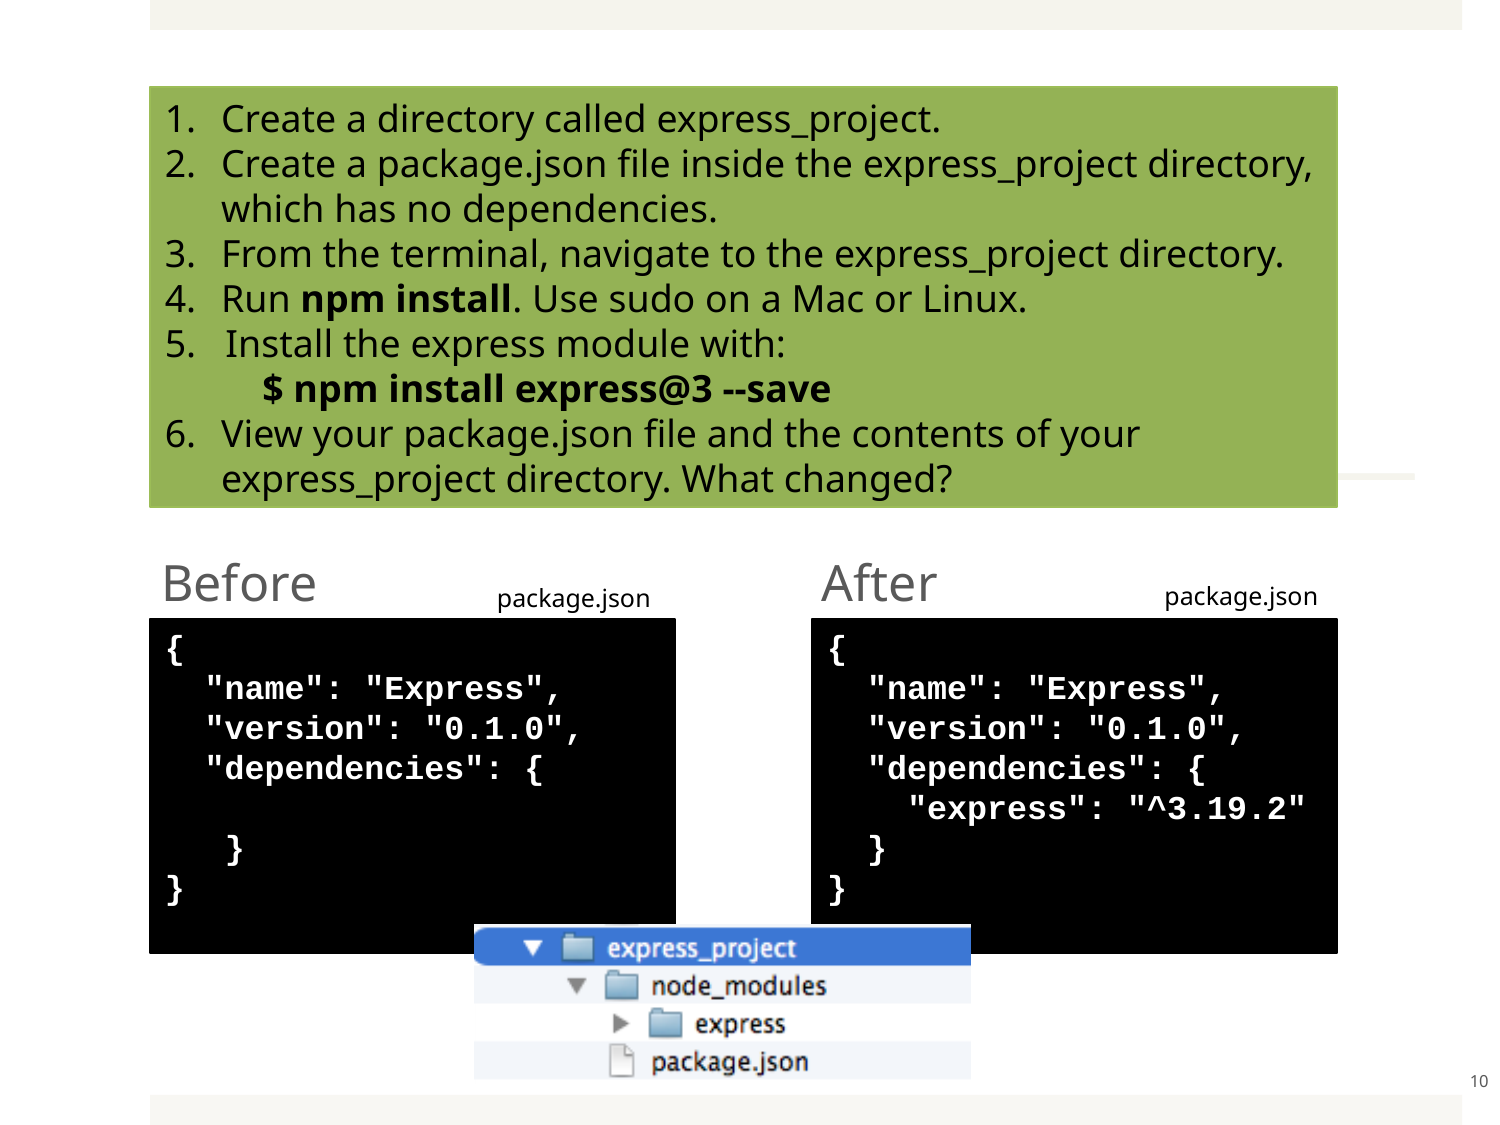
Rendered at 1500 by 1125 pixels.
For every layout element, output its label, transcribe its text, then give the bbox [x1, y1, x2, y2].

text_box { "name": "Express", "version": "0.1.0", "dependencies": { } } [149, 618, 676, 954]
text_box package.json [482, 575, 666, 620]
text_box { "name": "Express", "version": "0.1.0", "dependencies": { "express": "^3.19.2" } } [811, 618, 1338, 954]
slide_number 10 [1441, 1052, 1500, 1113]
list After [806, 474, 1392, 619]
picture [474, 924, 972, 1084]
text_box package.json [1149, 573, 1334, 619]
list Before [146, 474, 732, 619]
text_box Create a directory called express_project. Create a package.json file inside the express_project directory, which has no dependencies. From the terminal, navigate to the express_project directory. Run npm install. Use sudo on a Mac or Linux. 5. Install the express module with: $ npm install express@3 --save View your package.json file and the contents of your express_project directory. What changed? [149, 86, 1338, 508]
